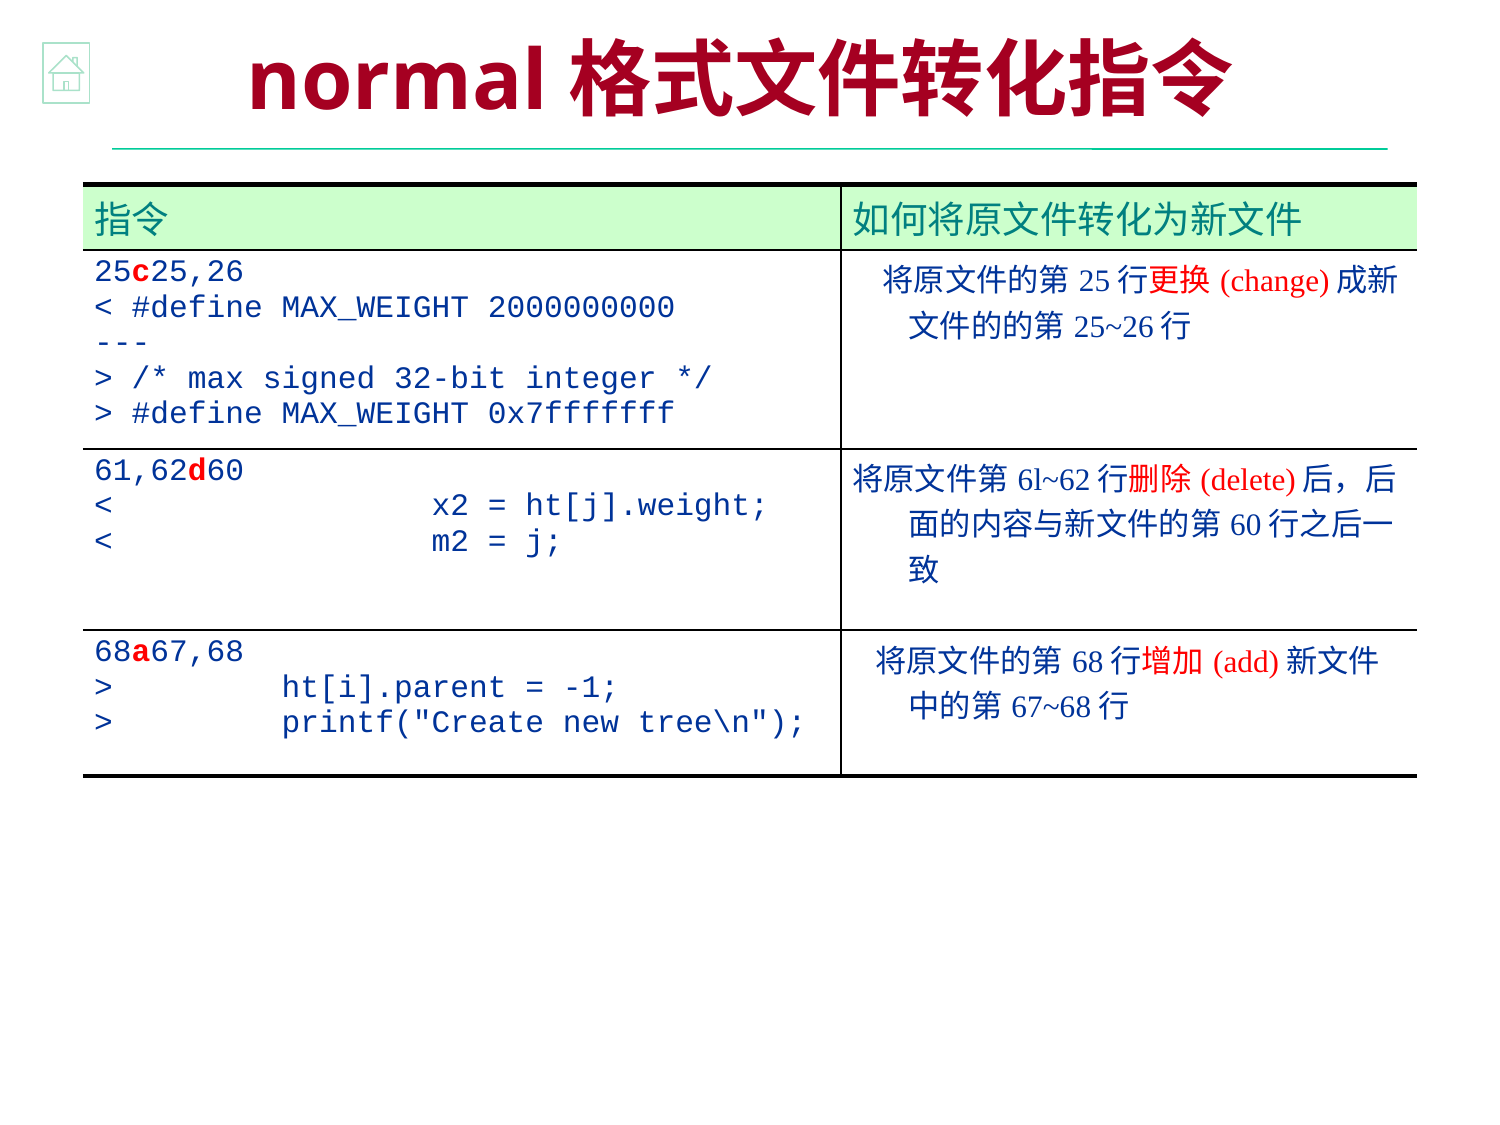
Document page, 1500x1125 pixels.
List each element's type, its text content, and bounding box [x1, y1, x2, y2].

table_cell 将原文件的第68行增加(add)新文件中的第67~68行 [842, 631, 1417, 774]
table_cell 61,62d60 < x2 = ht[j].weight; < m2 = j; [83, 450, 840, 629]
table_header 指令 [83, 187, 840, 249]
table_cell 25c25,26 < #define MAX_WEIGHT 2000000000 --- > /* max signed 32-bit integer */ > #define MAX_WEIGHT 0x7fffffff [83, 251, 840, 448]
table_cell 将原文件的第25行更换(change)成新文件的的第25~26行 [842, 251, 1417, 448]
text_box normal格式文件转化指令 [0, 18, 1500, 149]
table_header 如何将原文件转化为新文件 [842, 187, 1417, 249]
text_box [42, 42, 90, 104]
table_cell 68a67,68 > ht[i].parent = -1; > printf("Create new tree\n"); [83, 631, 840, 774]
table_cell 将原文件第6l~62行删除(delete)后，后面的内容与新文件的第60行之后一致 [842, 450, 1417, 629]
